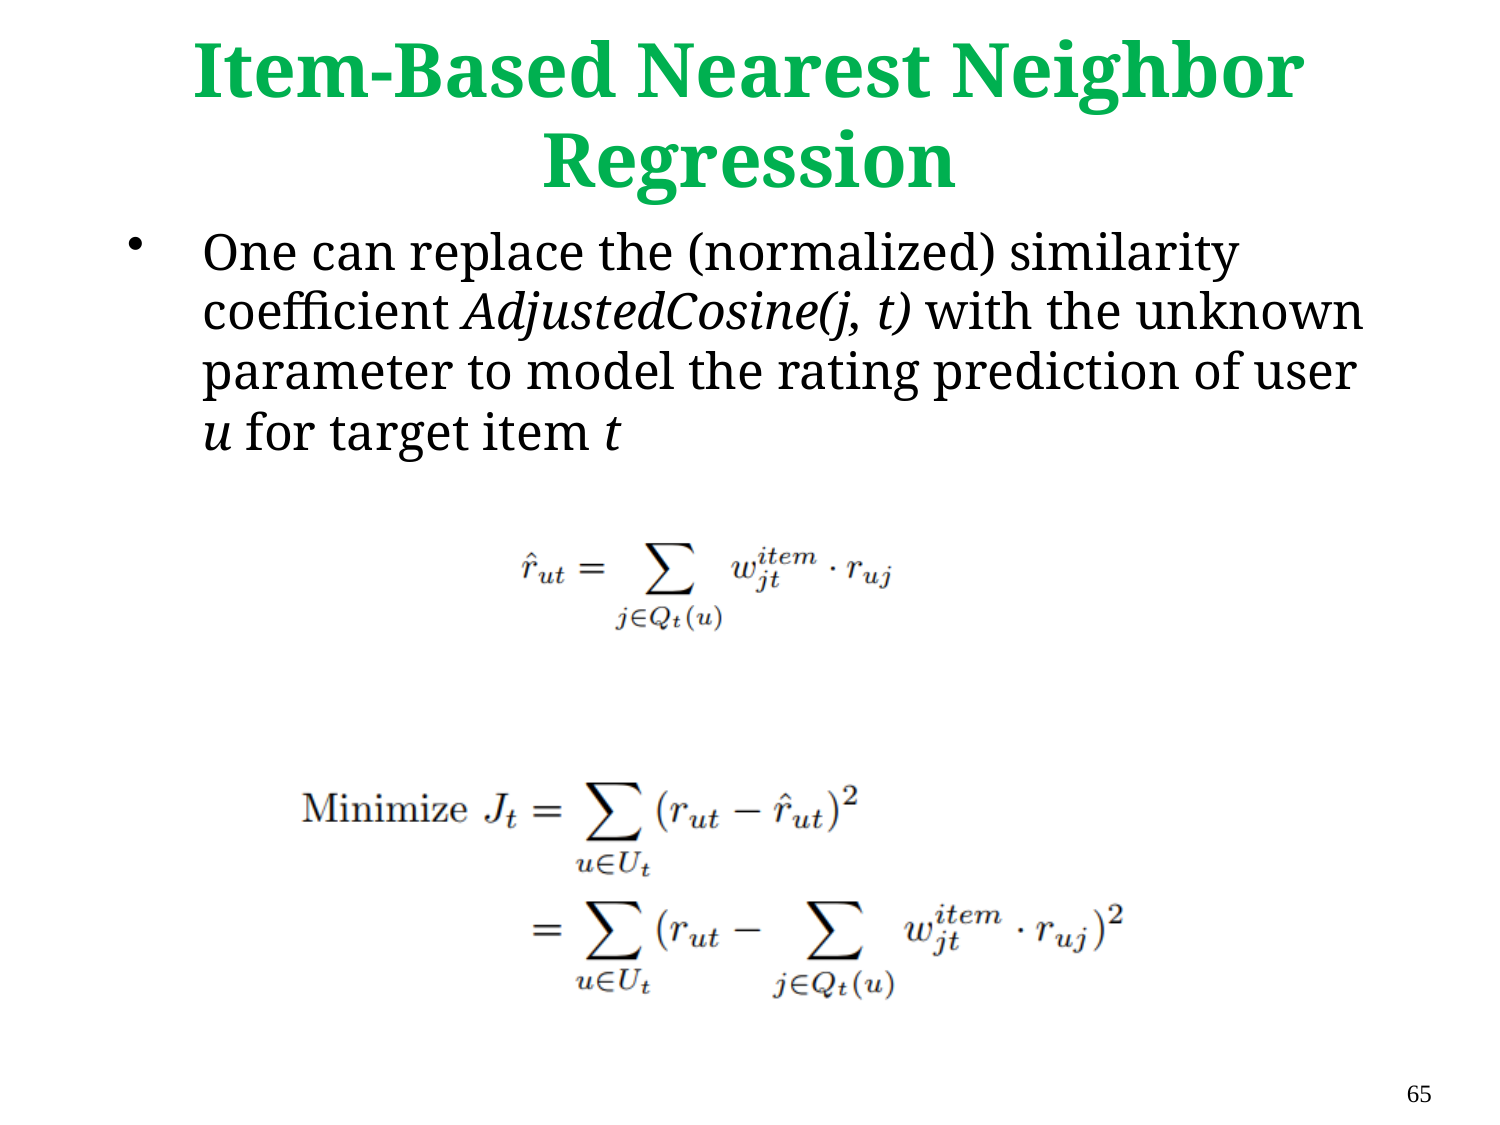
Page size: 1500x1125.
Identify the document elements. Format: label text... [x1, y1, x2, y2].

list One can replace the (normalized) similarity coefficient AdjustedCosine(j, t) with the unknown parameter to model the rating prediction of user u for target item t [112, 212, 1388, 679]
picture [502, 513, 919, 644]
title Item-Based Nearest Neighbor Regression [112, 37, 1388, 188]
picture [265, 760, 1156, 1020]
slide_number 65 [1096, 1070, 1448, 1118]
